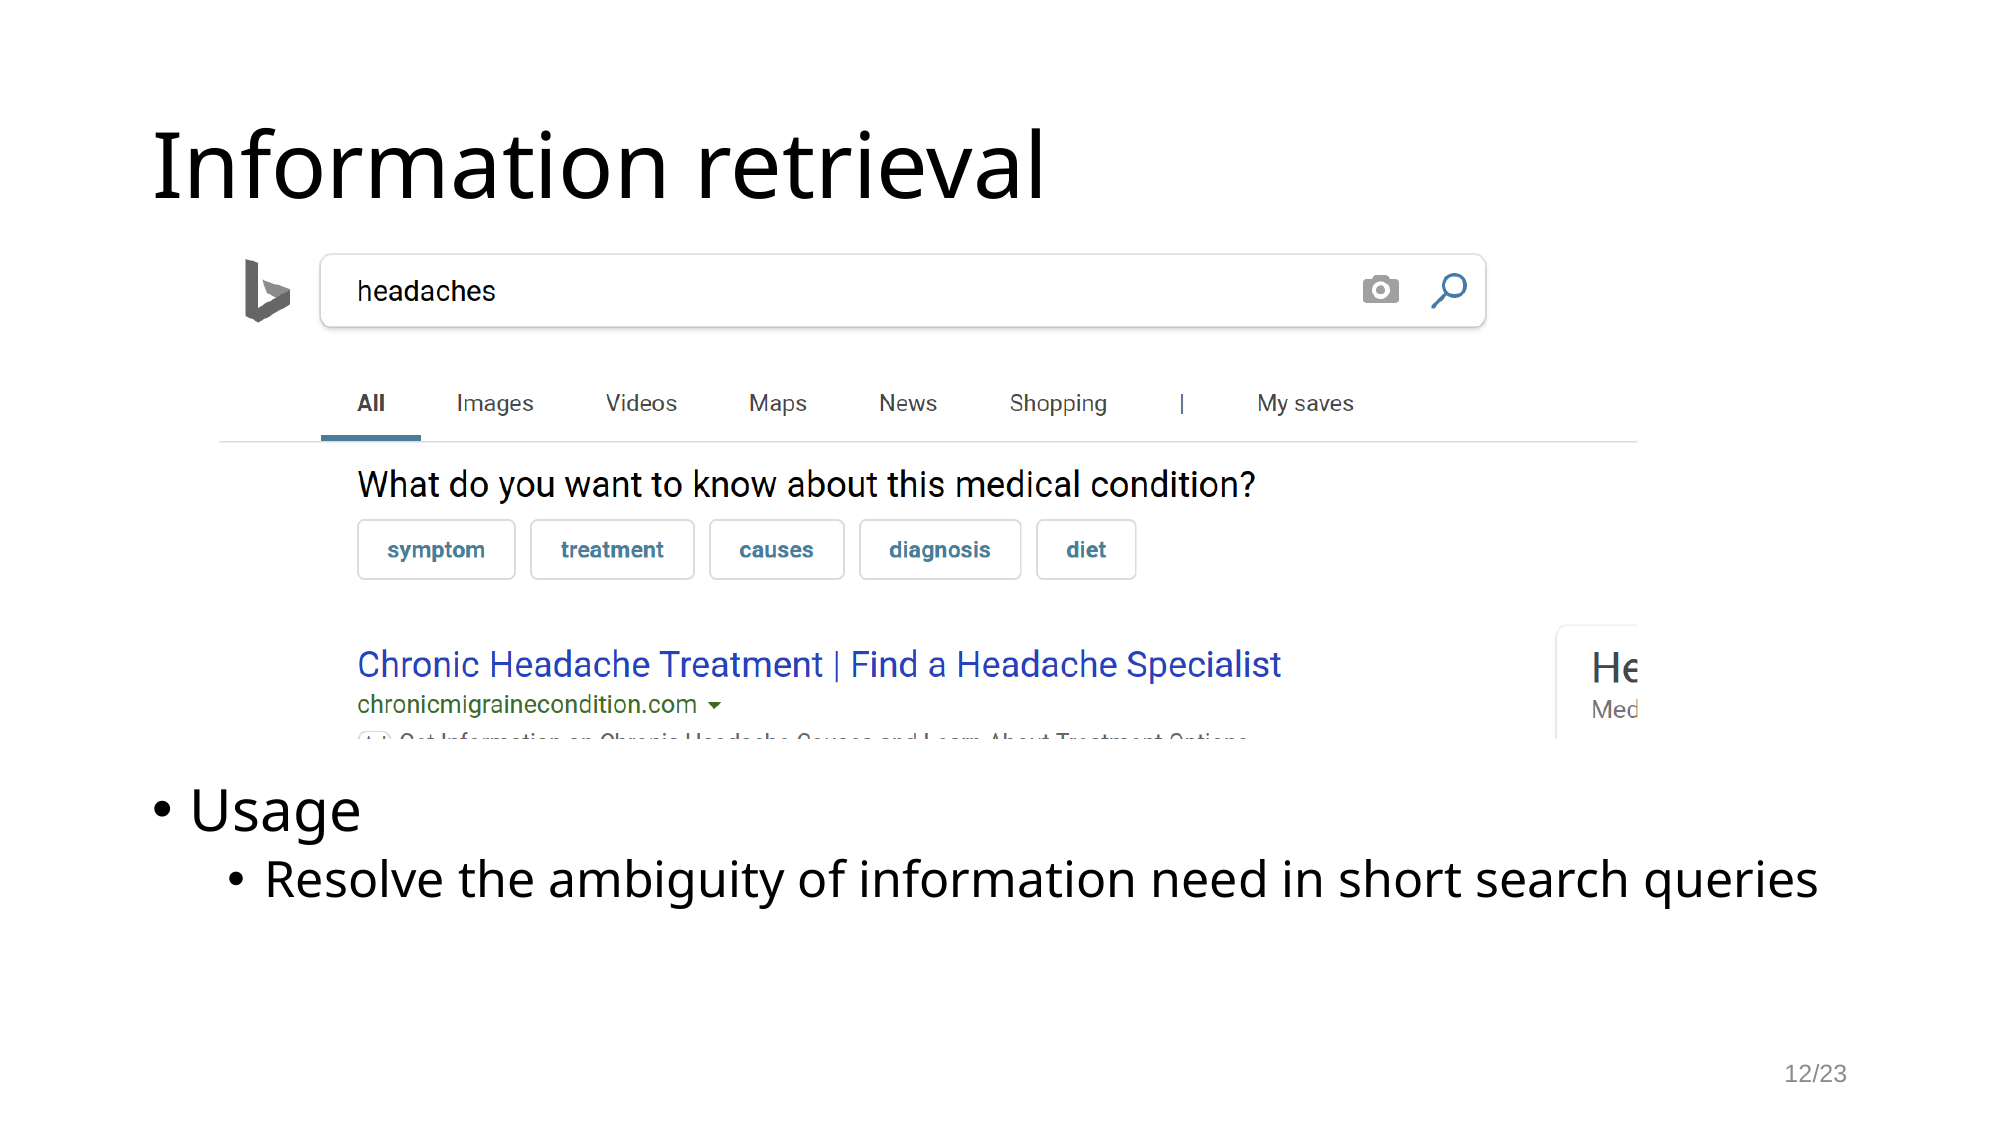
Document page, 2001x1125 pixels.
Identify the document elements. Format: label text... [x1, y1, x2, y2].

title Information retrieval [137, 59, 1863, 278]
list Usage Resolve the ambiguity of information need in short search queries [137, 773, 1933, 1061]
slide_number 12/23 [1412, 1042, 1863, 1103]
picture [219, 227, 1638, 739]
